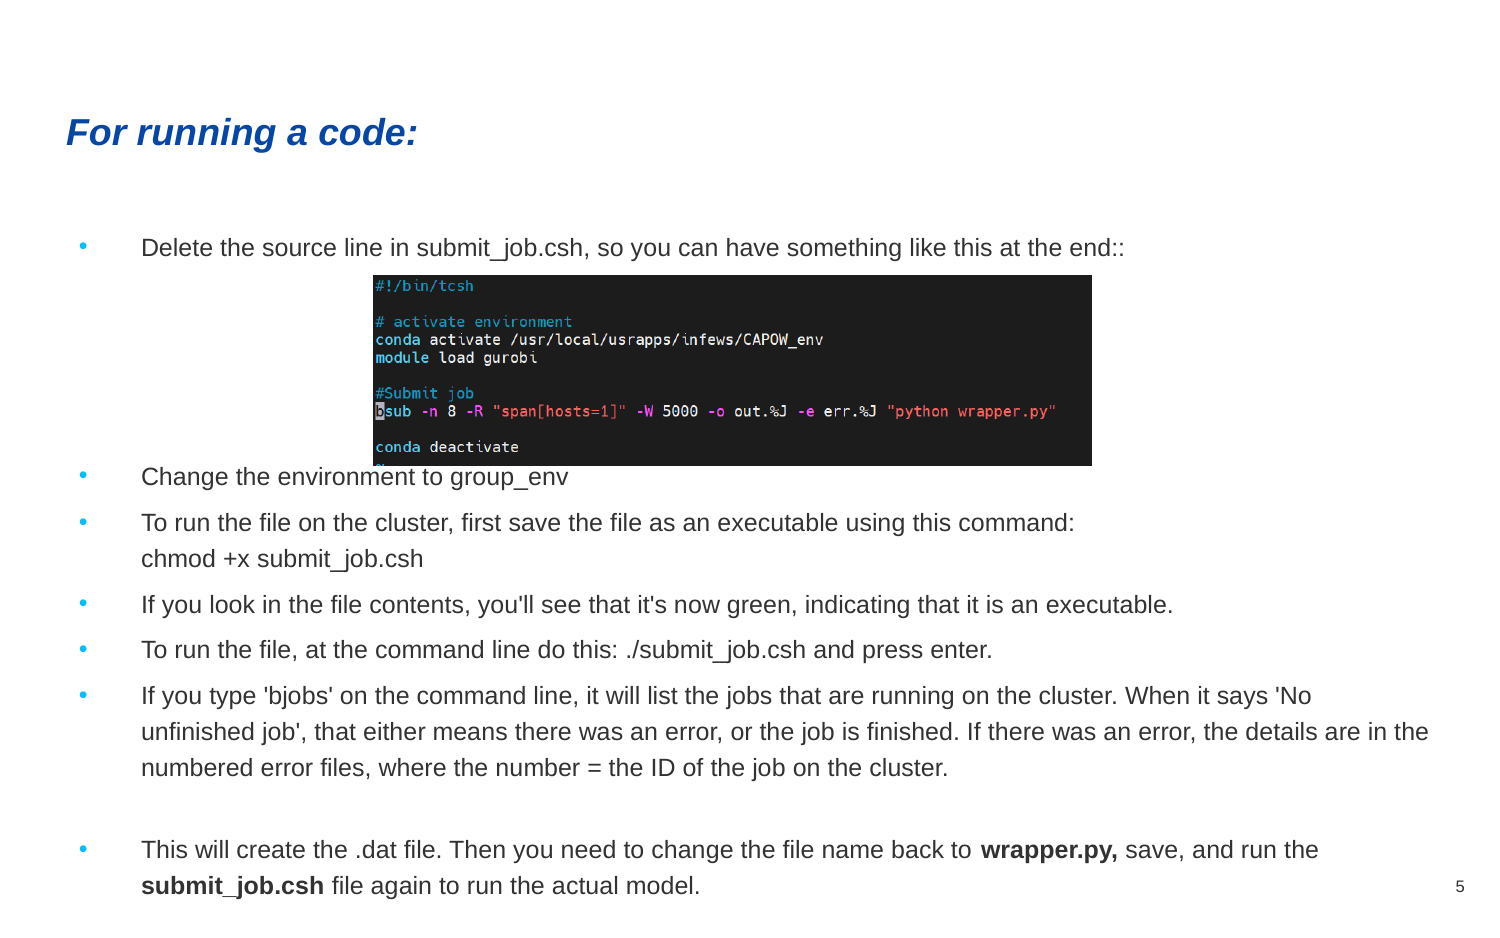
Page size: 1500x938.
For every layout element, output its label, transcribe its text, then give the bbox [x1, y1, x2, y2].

list Delete the source line in submit_job.csh, so you can have something like this at the end:: Change the environment to group_env To run the file on the cluster, first save the file as an executable using this command: chmod +x submit_job.csh If you look in the file contents, you'll see that it's now green, indicating that it is an executable. To run the file, at the command line do this: ./submit_job.csh and press enter. If you type 'bjobs' on the command line, it will list the jobs that are running on the cluster. When it says 'No unfinished job', that either means there was an error, or the job is finished. If there was an error, the details are in the numbered error files, where the number = the ID of the job on the cluster. This will create the .dat file. Then you need to change the file name back to wrapper.py, save, and run the submit_job.csh file again to run the actual model. [51, 210, 1449, 833]
title For running a code: [51, 81, 1449, 186]
slide_number 5 [1389, 849, 1480, 922]
picture [373, 275, 1092, 466]
